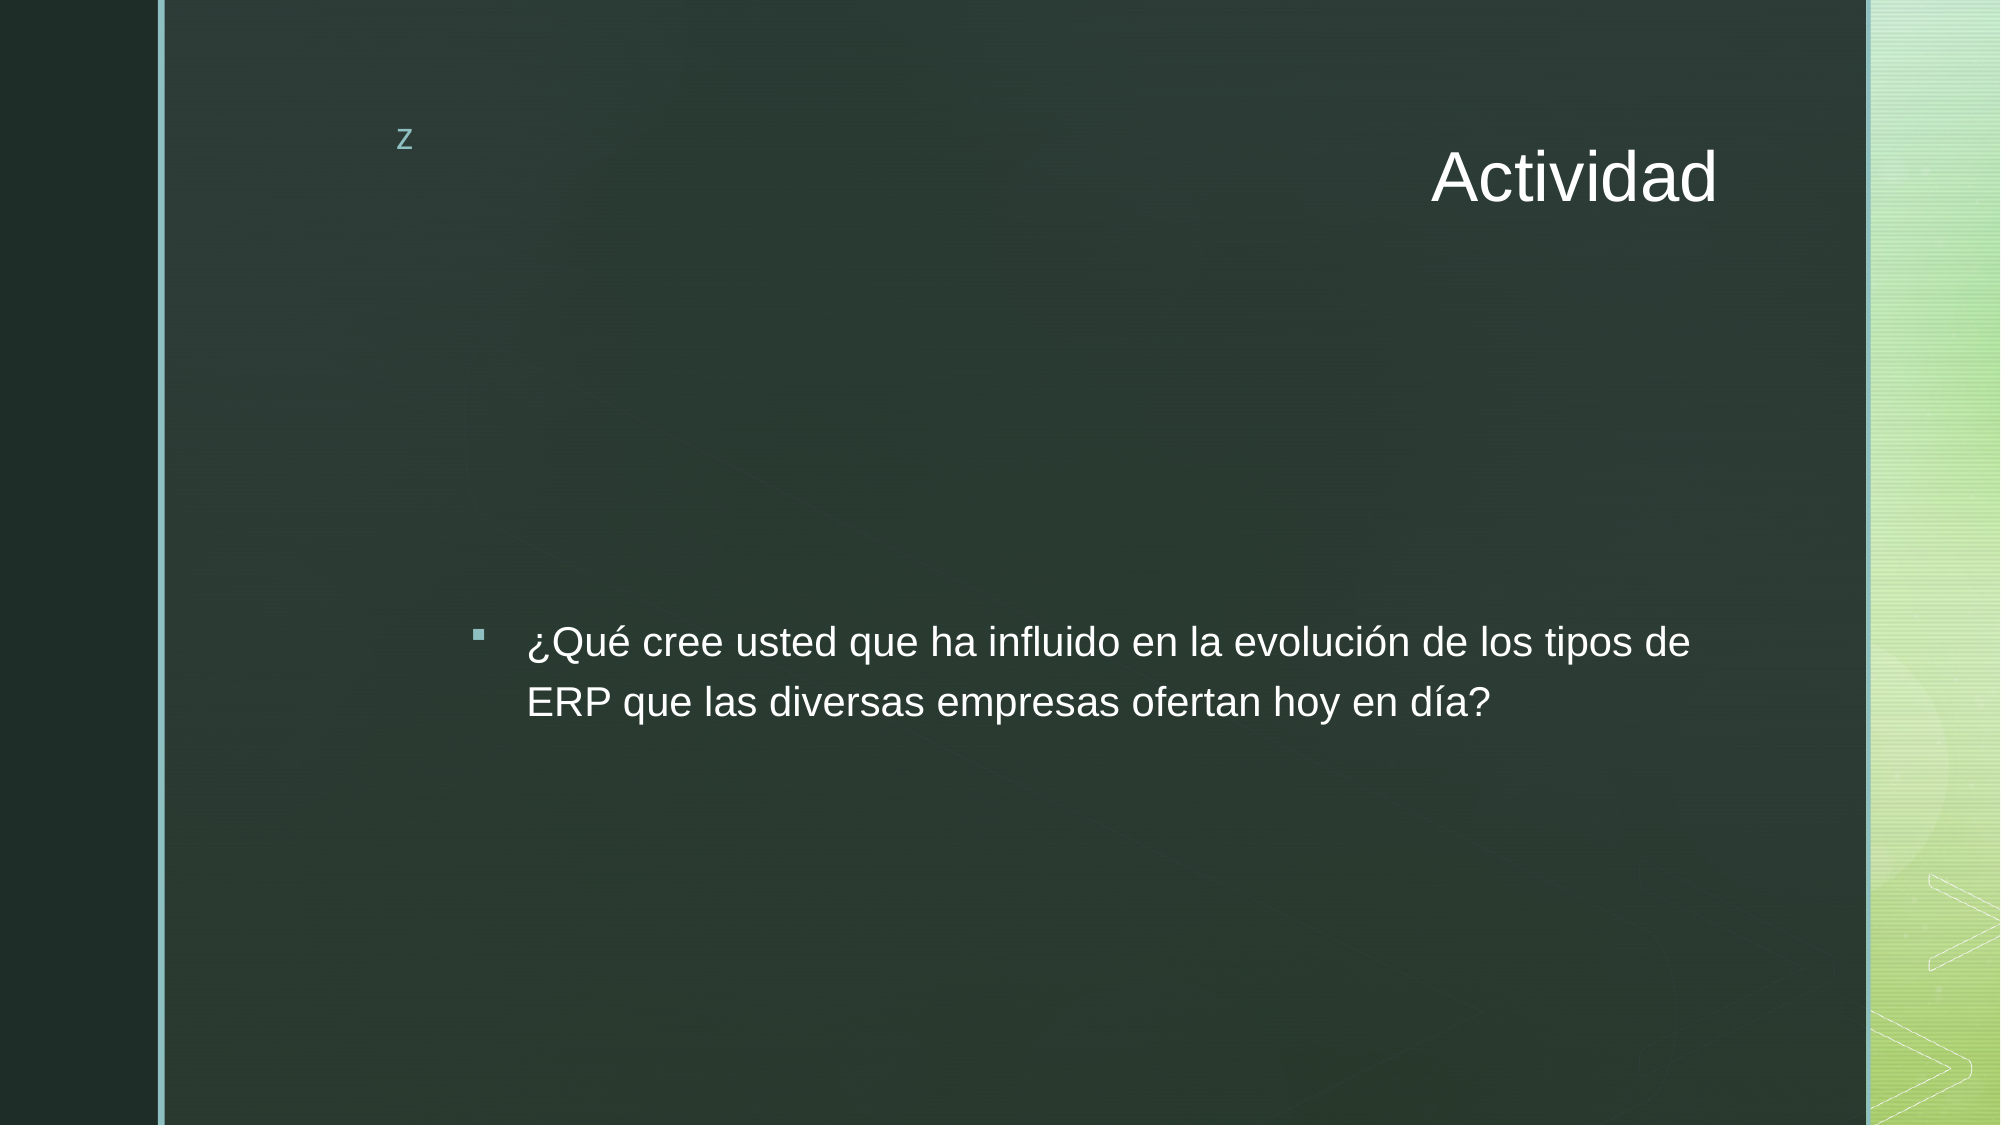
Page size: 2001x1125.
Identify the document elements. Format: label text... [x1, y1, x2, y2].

picture [1871, 0, 2001, 1125]
title Actividad [428, 132, 1734, 310]
list ¿Qué cree usted que ha influido en la evolución de los tipos de ERP que las diversas empresas ofertan hoy en día? [454, 336, 1734, 993]
